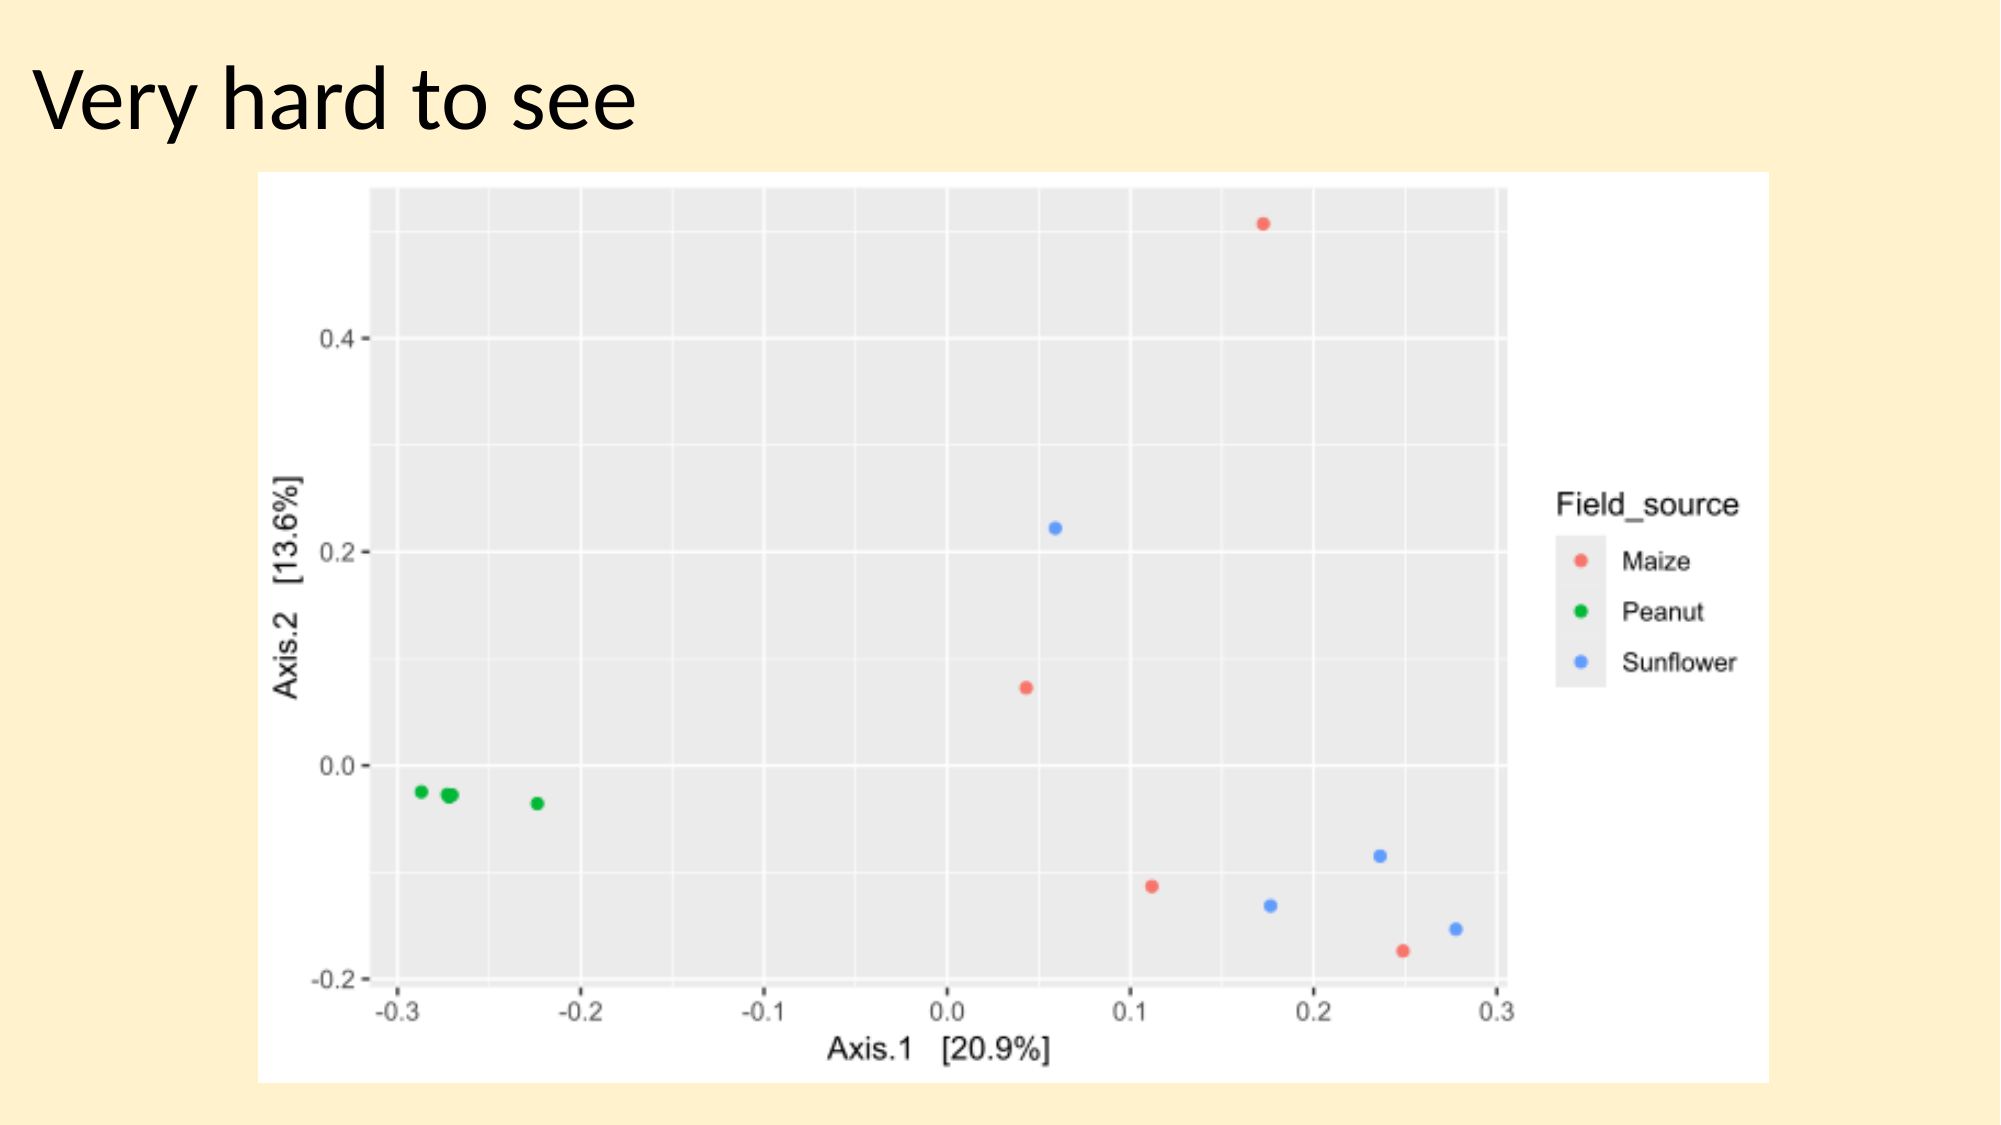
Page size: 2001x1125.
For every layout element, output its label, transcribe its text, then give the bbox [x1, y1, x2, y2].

picture [257, 172, 1769, 1083]
title Very hard to see [17, 0, 1743, 200]
